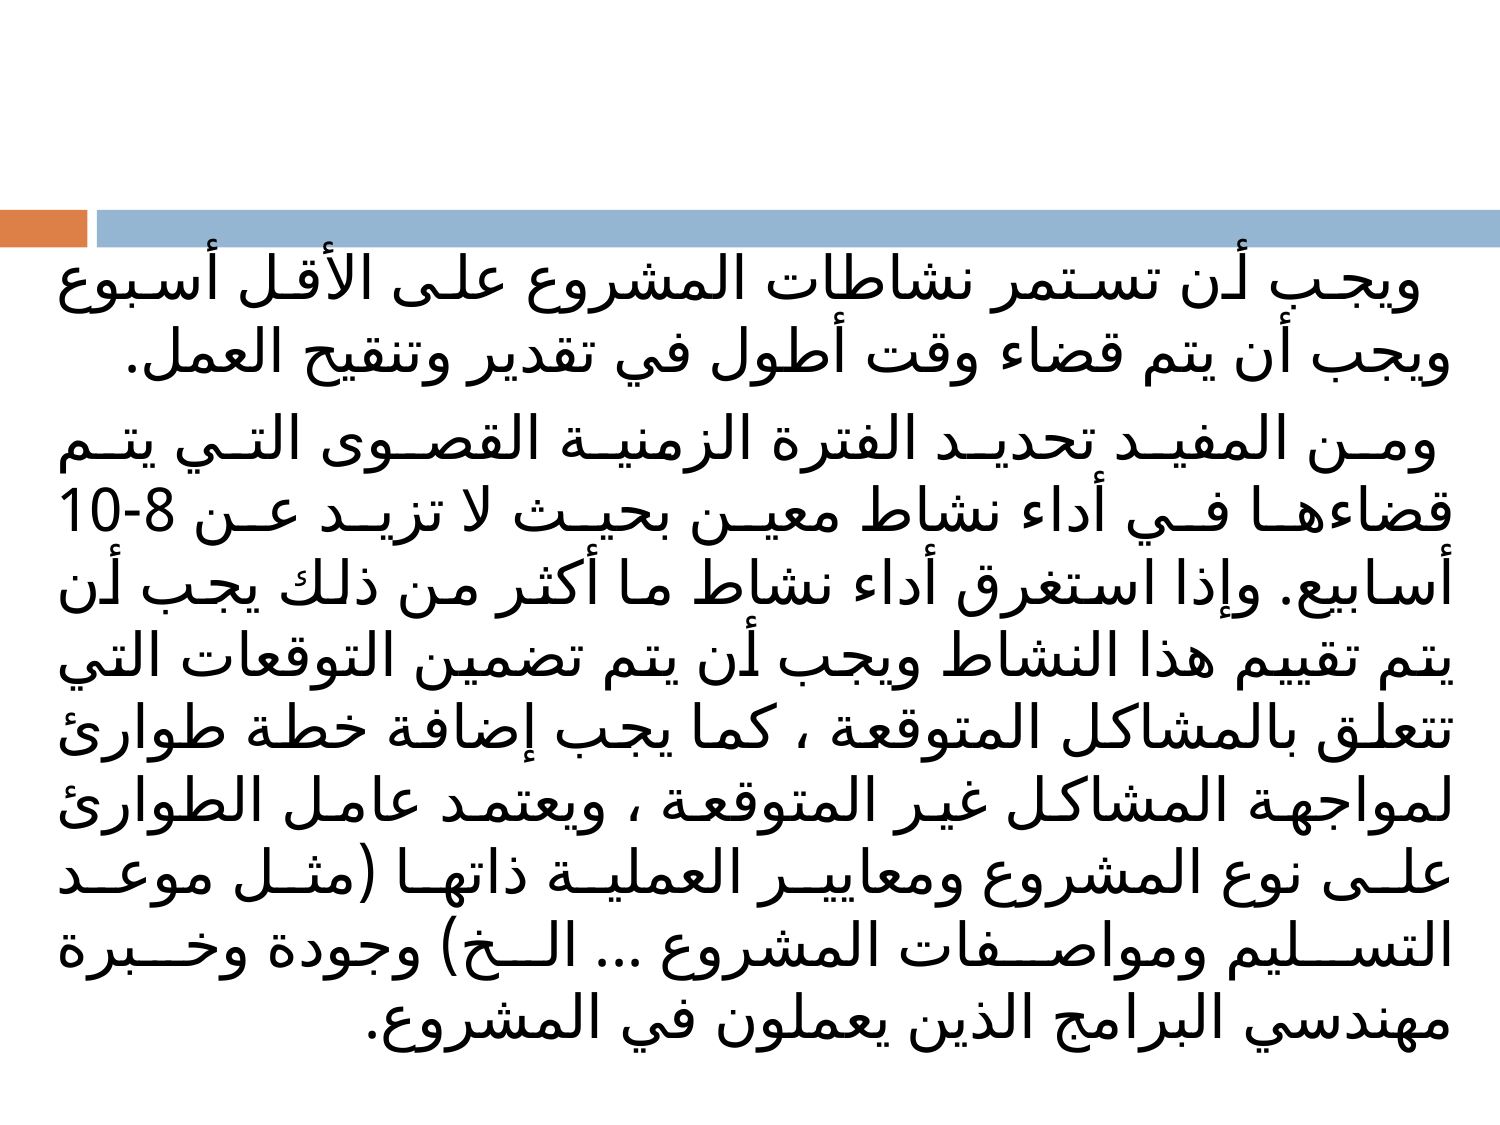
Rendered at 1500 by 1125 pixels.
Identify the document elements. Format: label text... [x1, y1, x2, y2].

list ويجب أن تستمر نشاطات المشروع على الأقل أسبوع ويجب أن يتم قضاء وقت أطول في تقدير وتنقيح العمل. ومن المفيد تحديد الفترة الزمنية القصوى التي يتم قضاءها في أداء نشاط معين بحيث لا تزيد عن 8-10 أسابيع. وإذا استغرق أداء نشاط ما أكثر من ذلك يجب أن يتم تقييم هذا النشاط ويجب أن يتم تضمين التوقعات التي تتعلق بالمشاكل المتوقعة ، كما يجب إضافة خطة طوارئ لمواجهة المشاكل غير المتوقعة ، ويعتمد عامل الطوارئ على نوع المشروع ومعايير العملية ذاتها (مثل موعد التسليم ومواصفات المشروع ... الخ) وجودة وخبرة مهندسي البرامج الذين يعملون في المشروع. [41, 231, 1471, 953]
